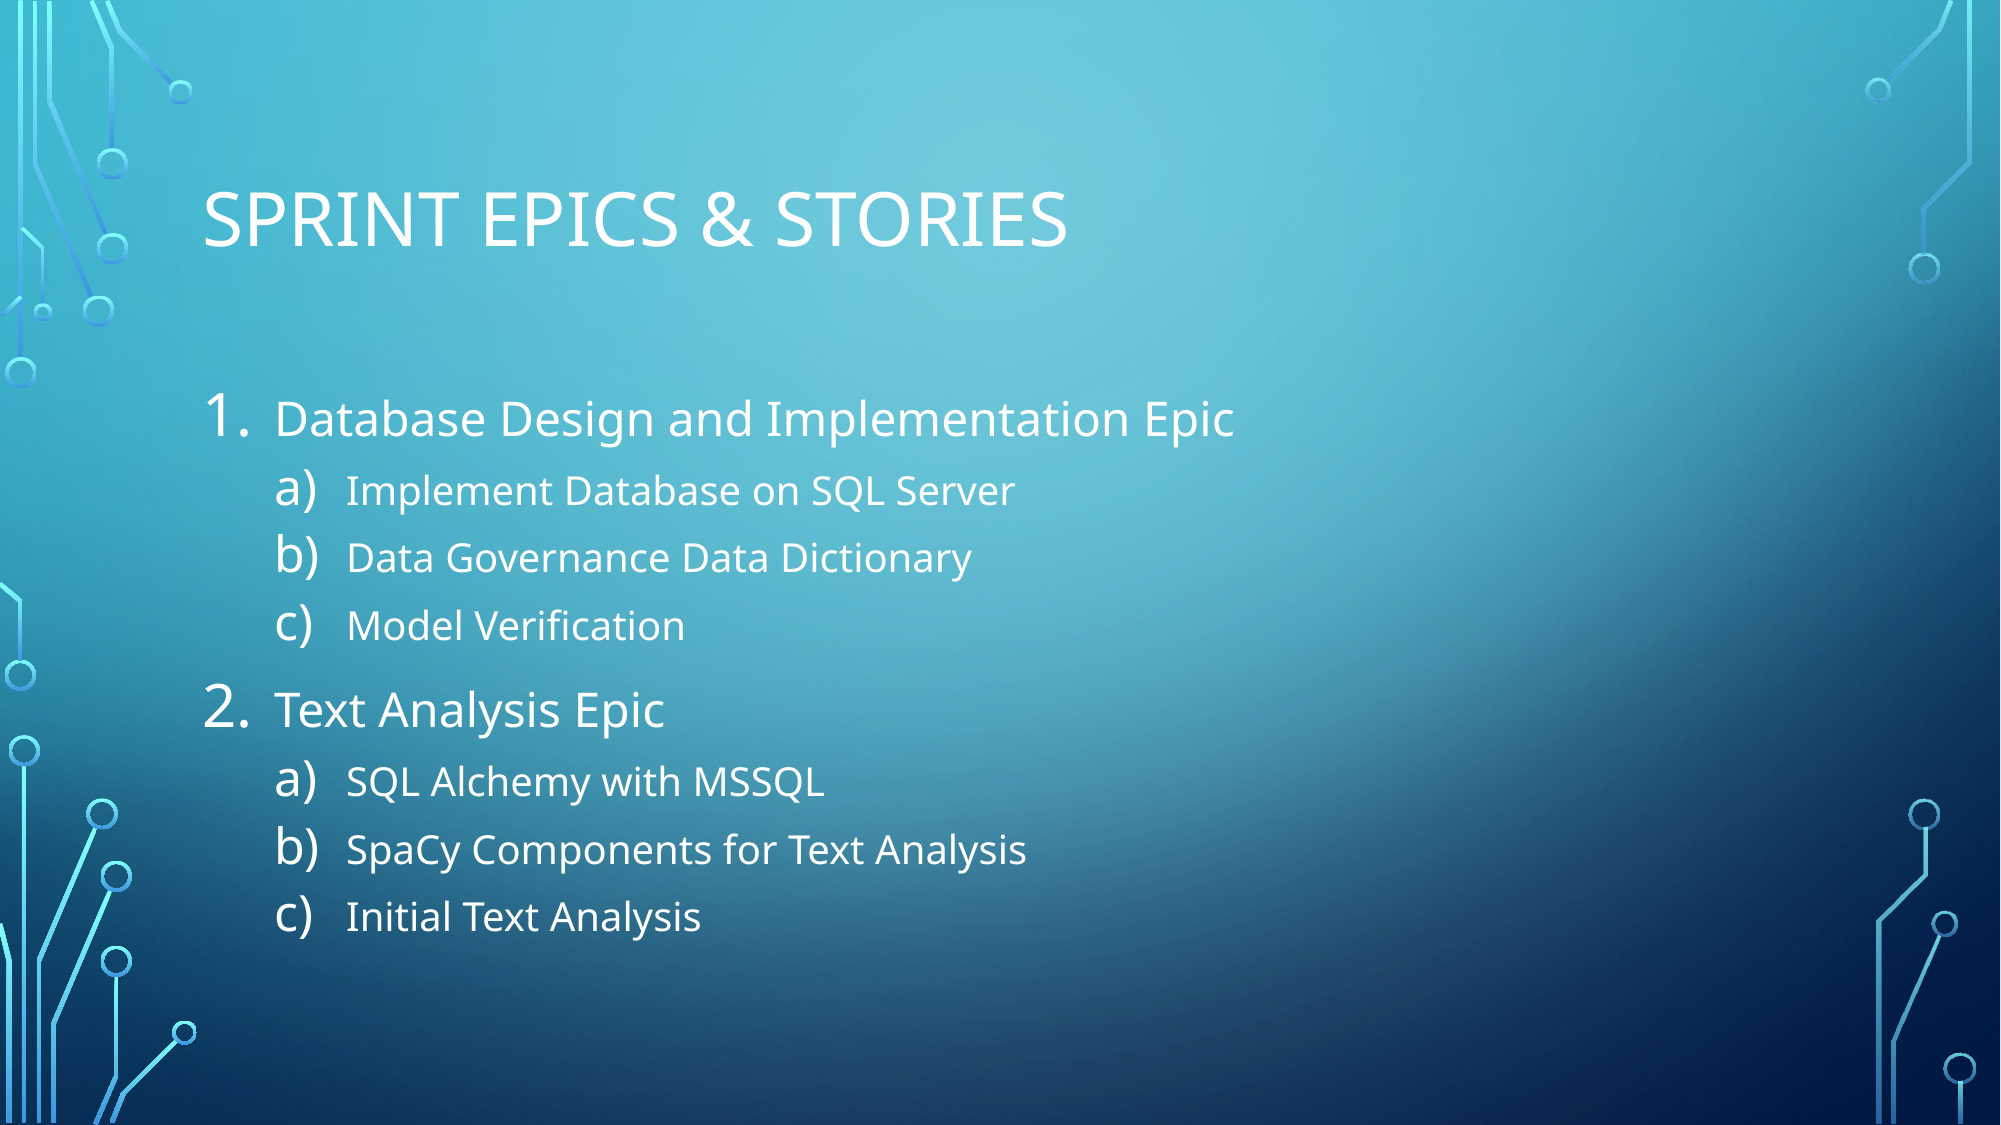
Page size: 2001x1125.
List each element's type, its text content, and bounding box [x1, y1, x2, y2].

list Database Design and Implementation Epic Implement Database on SQL Server Data Governance Data Dictionary Model Verification Text Analysis Epic SQL Alchemy with MSSQL SpaCy Components for Text Analysis Initial Text Analysis [187, 369, 1813, 950]
title Sprint Epics & Stories [187, 101, 1813, 344]
